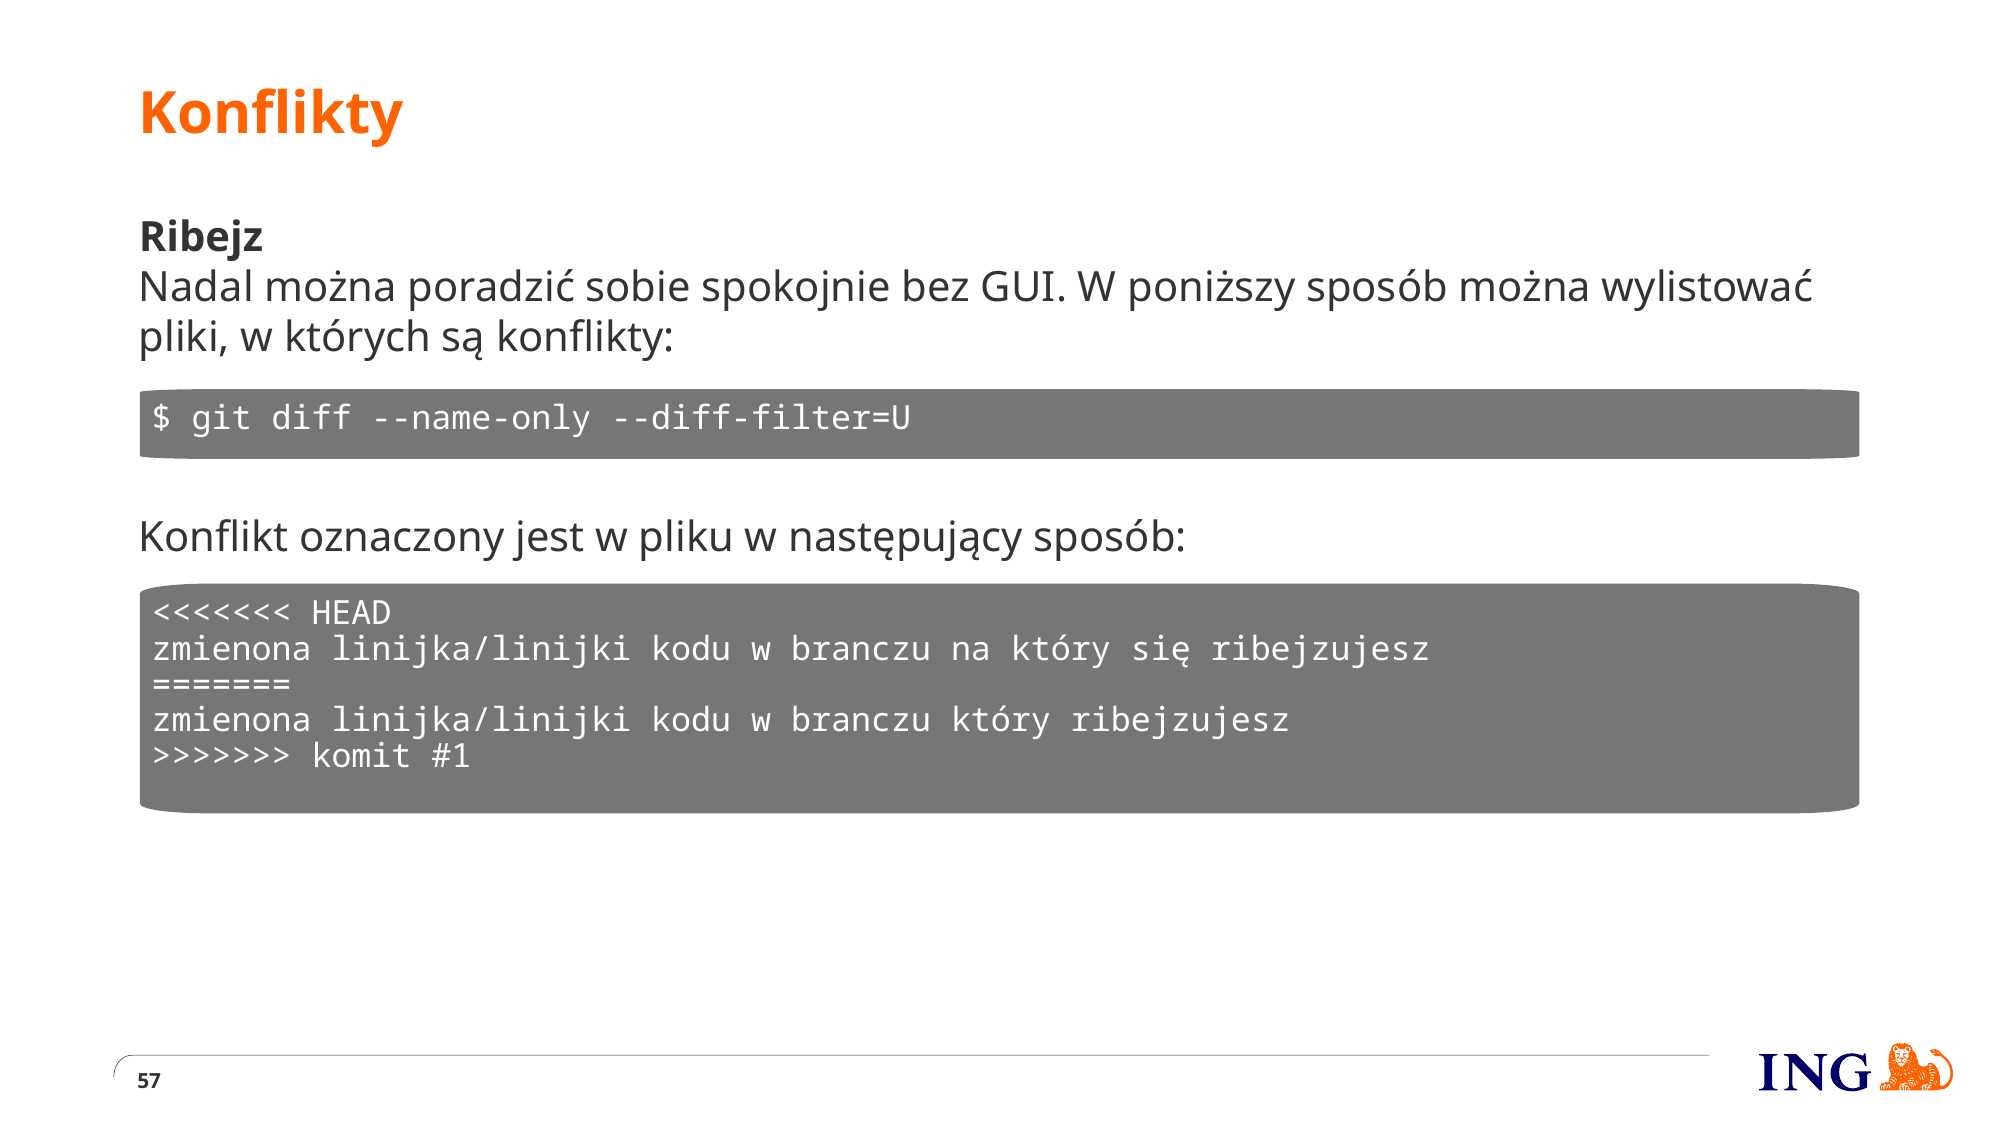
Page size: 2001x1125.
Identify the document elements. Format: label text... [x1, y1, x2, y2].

list Ribejz Nadal można poradzić sobie spokojnie bez GUI. W poniższy sposób można wylistować pliki, w których są konflikty: Konflikt oznaczony jest w pliku w następujący sposób: [138, 209, 1860, 584]
title Konflikty [138, 46, 1860, 187]
text_box <<<<<<< HEAD zmienona linijka/linijki kodu w branczu na który się ribejzujesz ======= zmienona linijka/linijki kodu w branczu który ribejzujesz >>>>>>> komit #1 [139, 583, 1860, 814]
text_box $ git diff --name-only --diff-filter=U [139, 389, 1860, 459]
slide_number 57 [137, 1066, 219, 1097]
